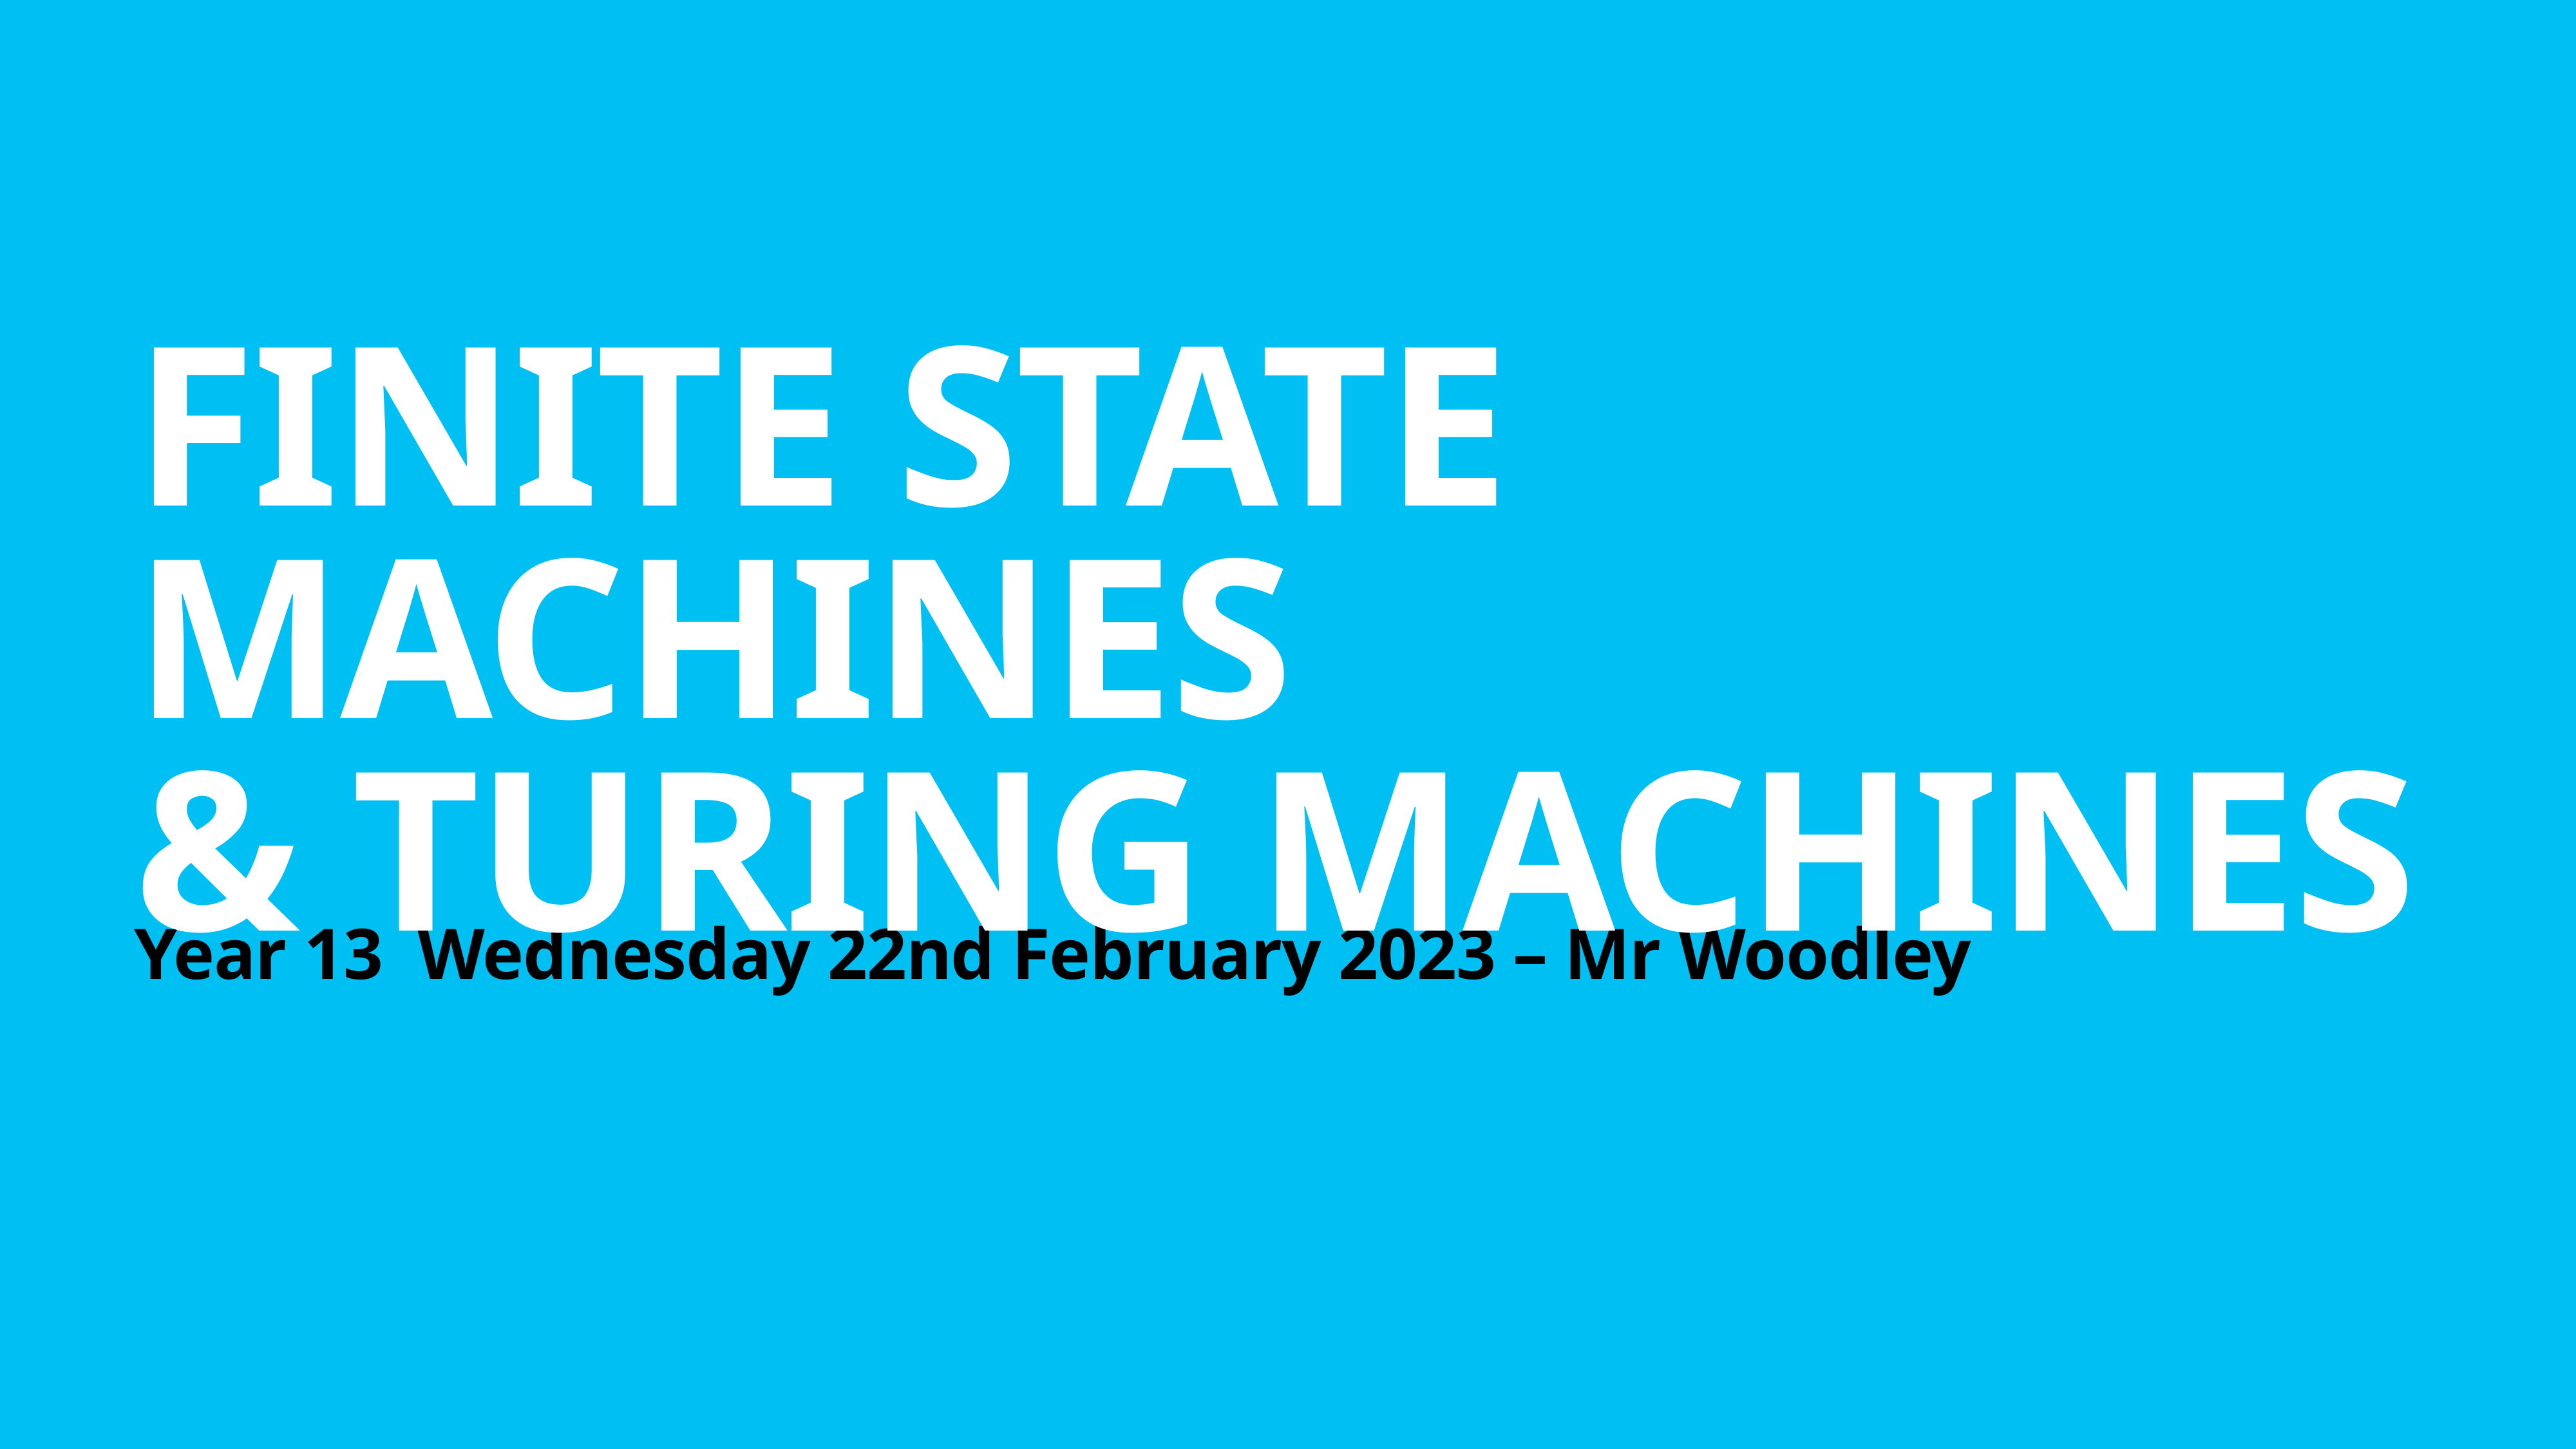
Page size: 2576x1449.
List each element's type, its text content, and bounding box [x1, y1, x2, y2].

subtitle Year 13 Wednesday 22nd February 2023 – Mr Woodley [128, 914, 2448, 1135]
title Finite State machines & Turing machines [128, 330, 2448, 914]
